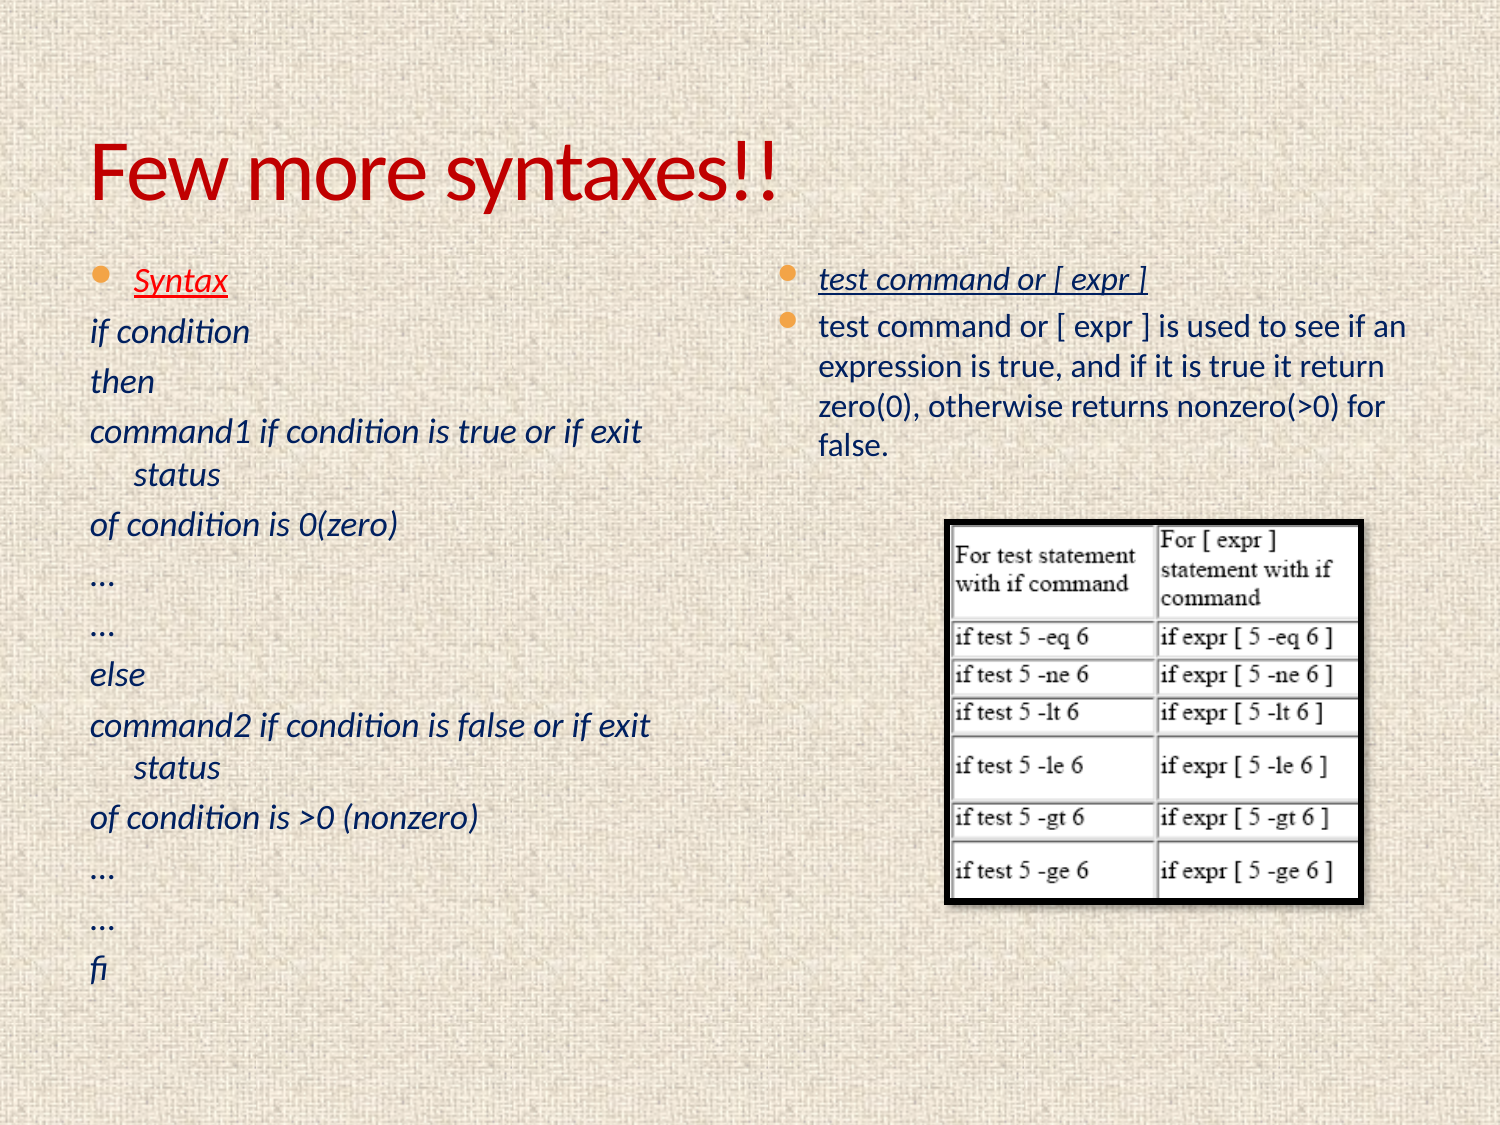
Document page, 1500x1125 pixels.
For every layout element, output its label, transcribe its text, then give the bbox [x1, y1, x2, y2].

list Syntax if condition then command1 if condition is true or if exit status of condition is 0(zero) ... ... else command2 if condition is false or if exit status of condition is >0 (nonzero) ... ... fi [75, 249, 741, 1000]
picture [949, 524, 1359, 900]
title Few more syntaxes!! [74, 24, 1425, 225]
list test command or [ expr ] test command or [ expr ] is used to see if an expression is true, and if it is true it return zero(0), otherwise returns nonzero(>0) for false. [762, 249, 1429, 475]
